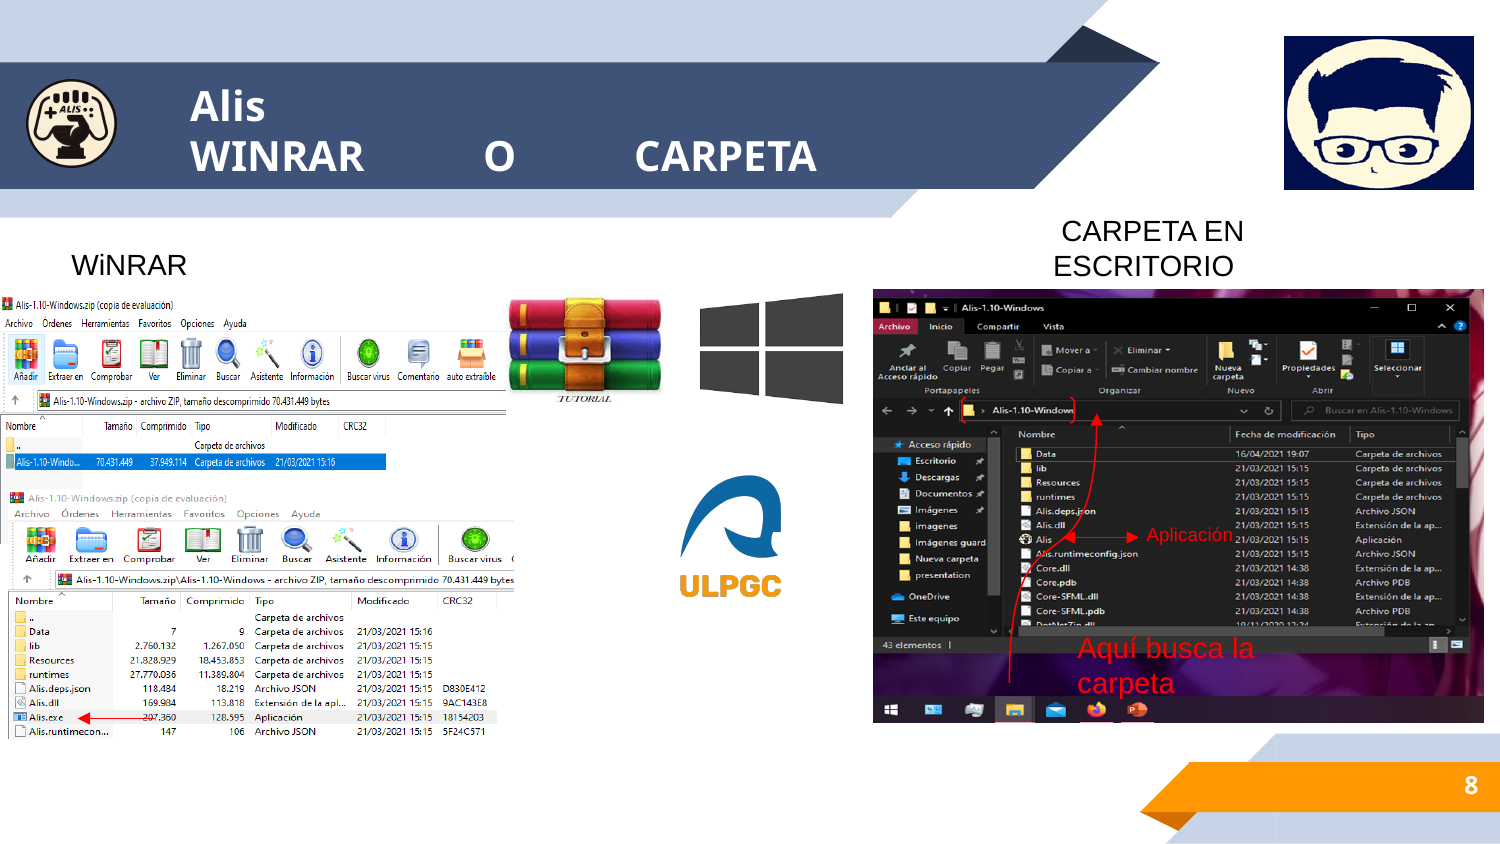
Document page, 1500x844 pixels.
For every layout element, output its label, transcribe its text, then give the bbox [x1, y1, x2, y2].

text_box WiNRAR [56, 238, 276, 289]
picture [1284, 35, 1474, 191]
picture [0, 288, 664, 739]
text_box CARPETA EN ESCRITORIO [1038, 205, 1353, 287]
title Alis WINRAR O CARPETA [175, 66, 1039, 193]
slide_number 8 [1249, 760, 1494, 813]
picture [674, 273, 870, 424]
picture [635, 439, 825, 632]
picture [873, 288, 1484, 723]
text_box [918, 503, 1189, 592]
picture [26, 79, 117, 169]
